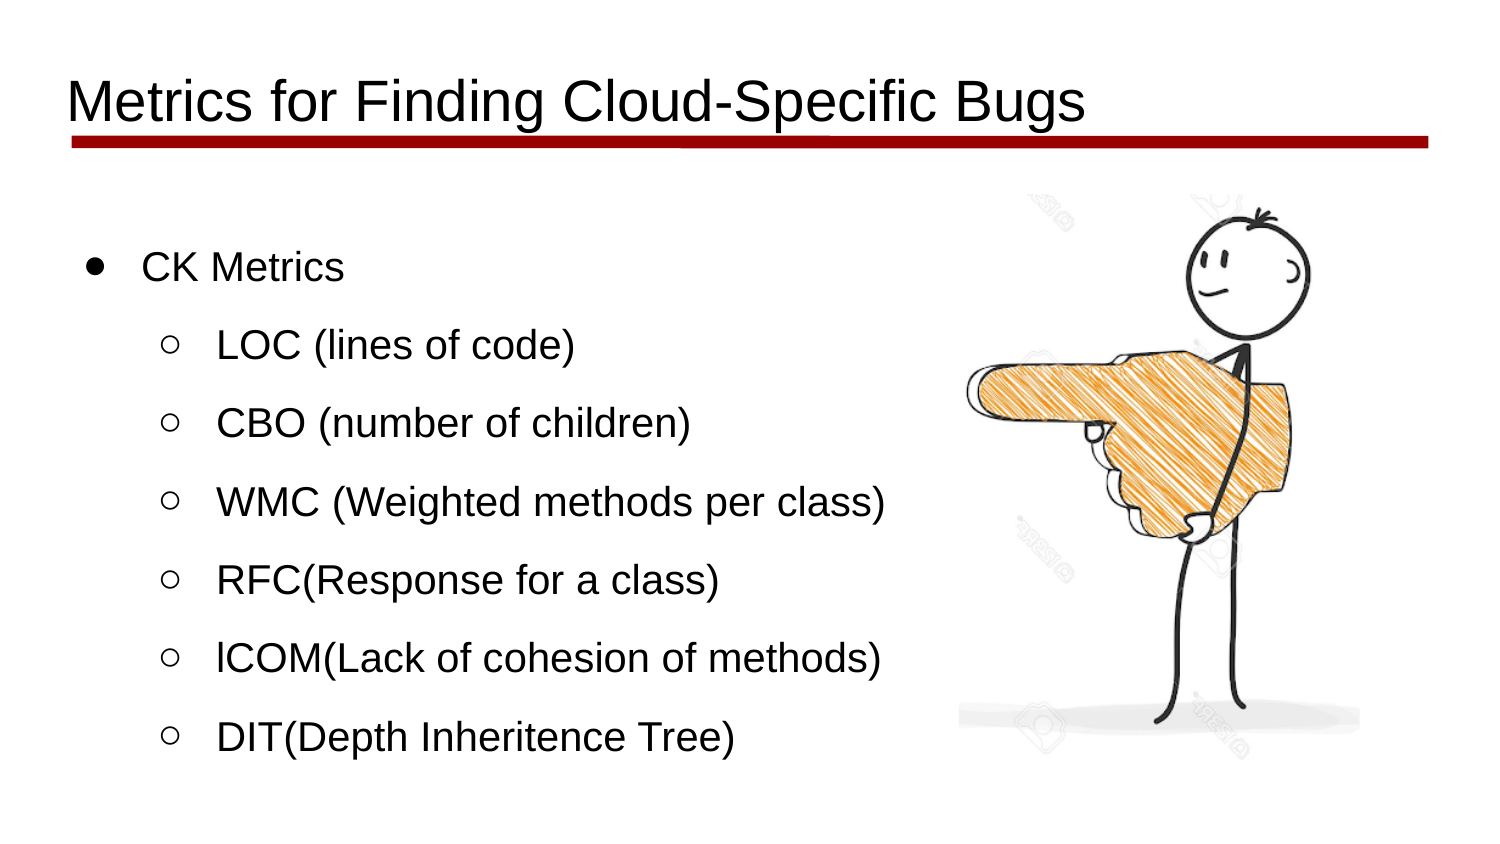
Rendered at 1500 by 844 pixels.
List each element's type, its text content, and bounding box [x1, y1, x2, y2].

picture [958, 194, 1360, 772]
title Metrics for Finding Cloud-Specific Bugs [51, 48, 1449, 142]
list CK Metrics LOC (lines of code) CBO (number of children) WMC (Weighted methods per class) RFC(Response for a class) lCOM(Lack of cohesion of methods) DIT(Depth Inheritence Tree) [51, 216, 953, 750]
